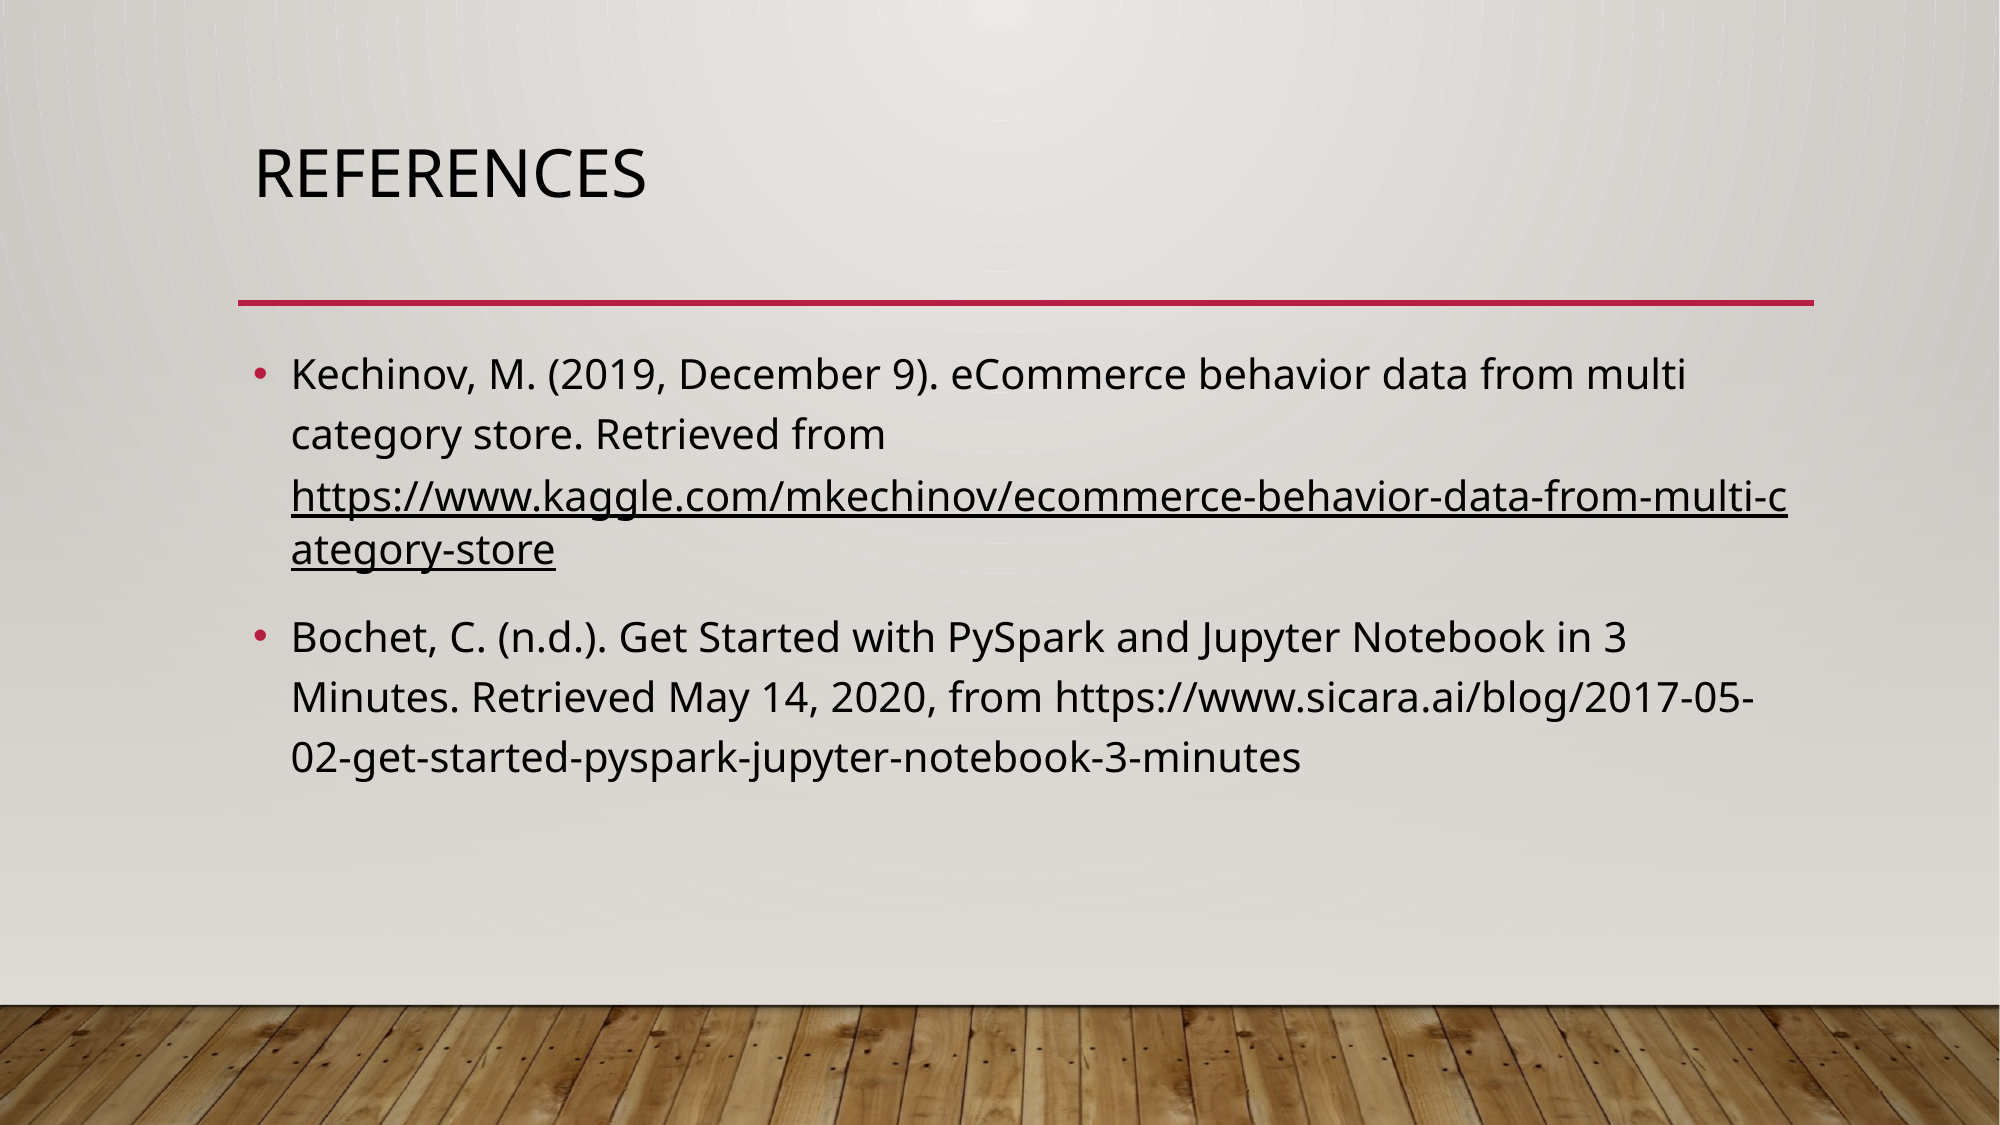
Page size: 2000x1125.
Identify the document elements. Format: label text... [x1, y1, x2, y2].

picture [0, 1005, 2000, 1125]
title REFERENCES [238, 131, 1813, 305]
list Kechinov, M. (2019, December 9). eCommerce behavior data from multi category store. Retrieved from https://www.kaggle.com/mkechinov/ecommerce-behavior-data-from-multi-category-store Bochet, C. (n.d.). Get Started with PySpark and Jupyter Notebook in 3 Minutes. Retrieved May 14, 2020, from https://www.sicara.ai/blog/2017-05-02-get-started-pyspark-jupyter-notebook-3-minutes [238, 330, 1813, 897]
